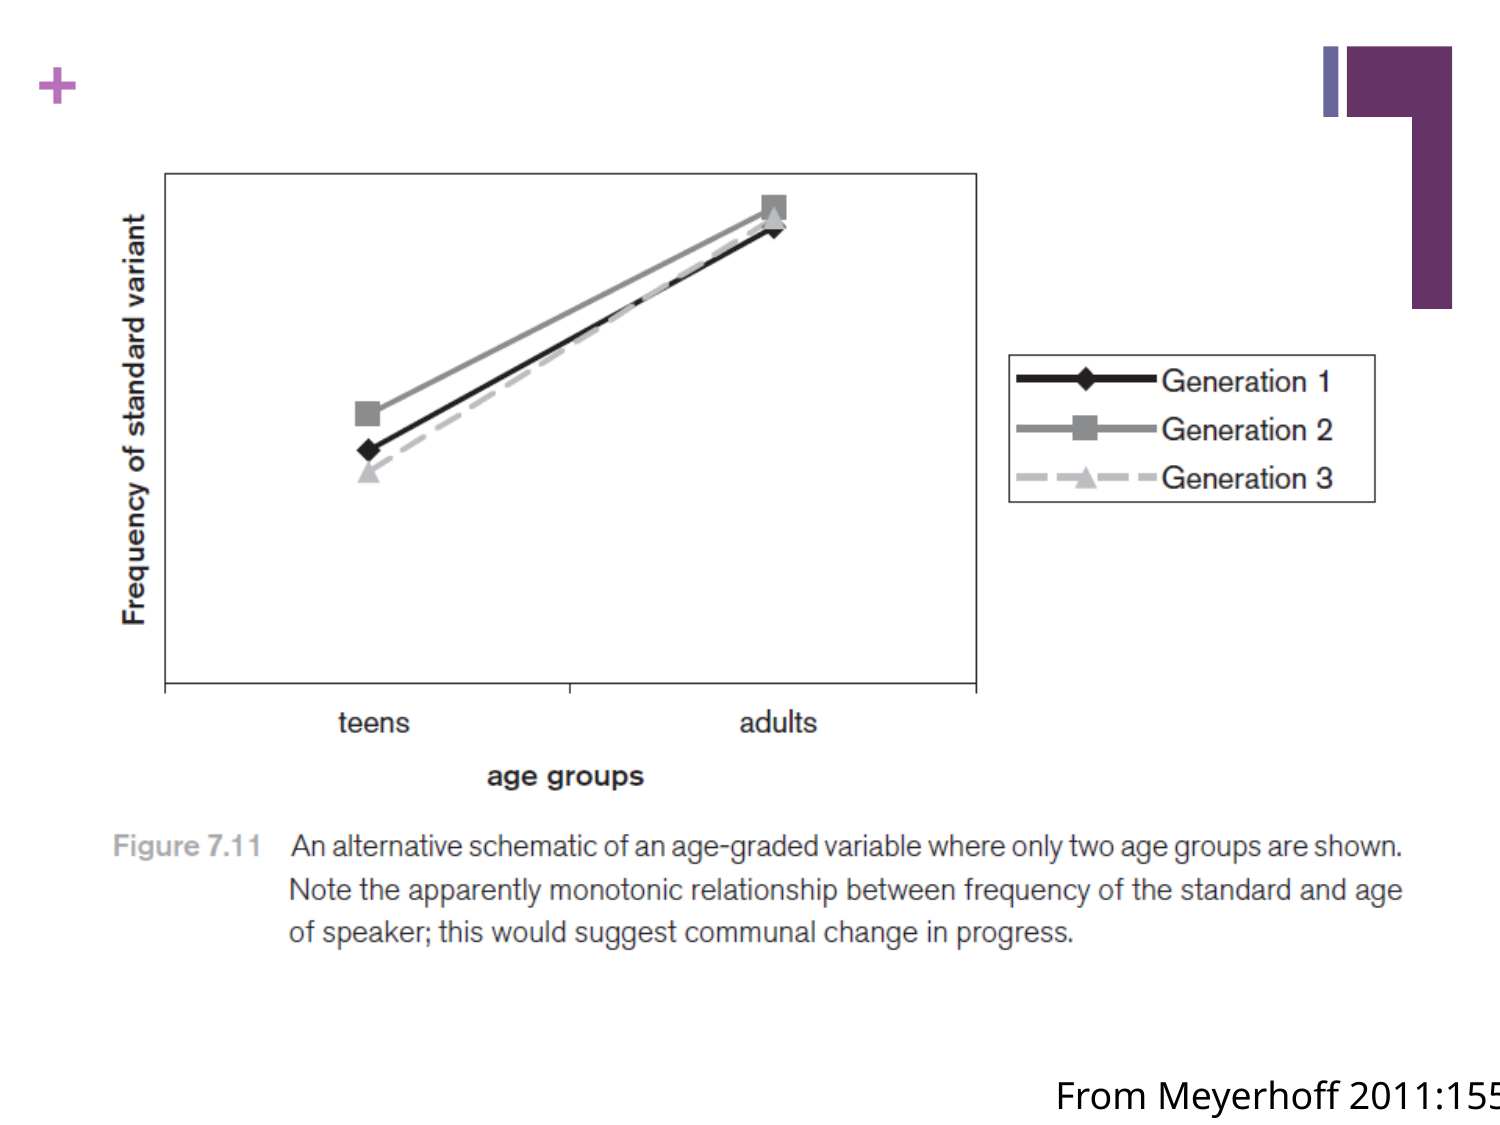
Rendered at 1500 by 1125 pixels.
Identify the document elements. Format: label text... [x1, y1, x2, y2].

picture [87, 116, 1413, 1009]
text_box From Meyerhoff 2011:155 [1040, 1064, 1500, 1125]
